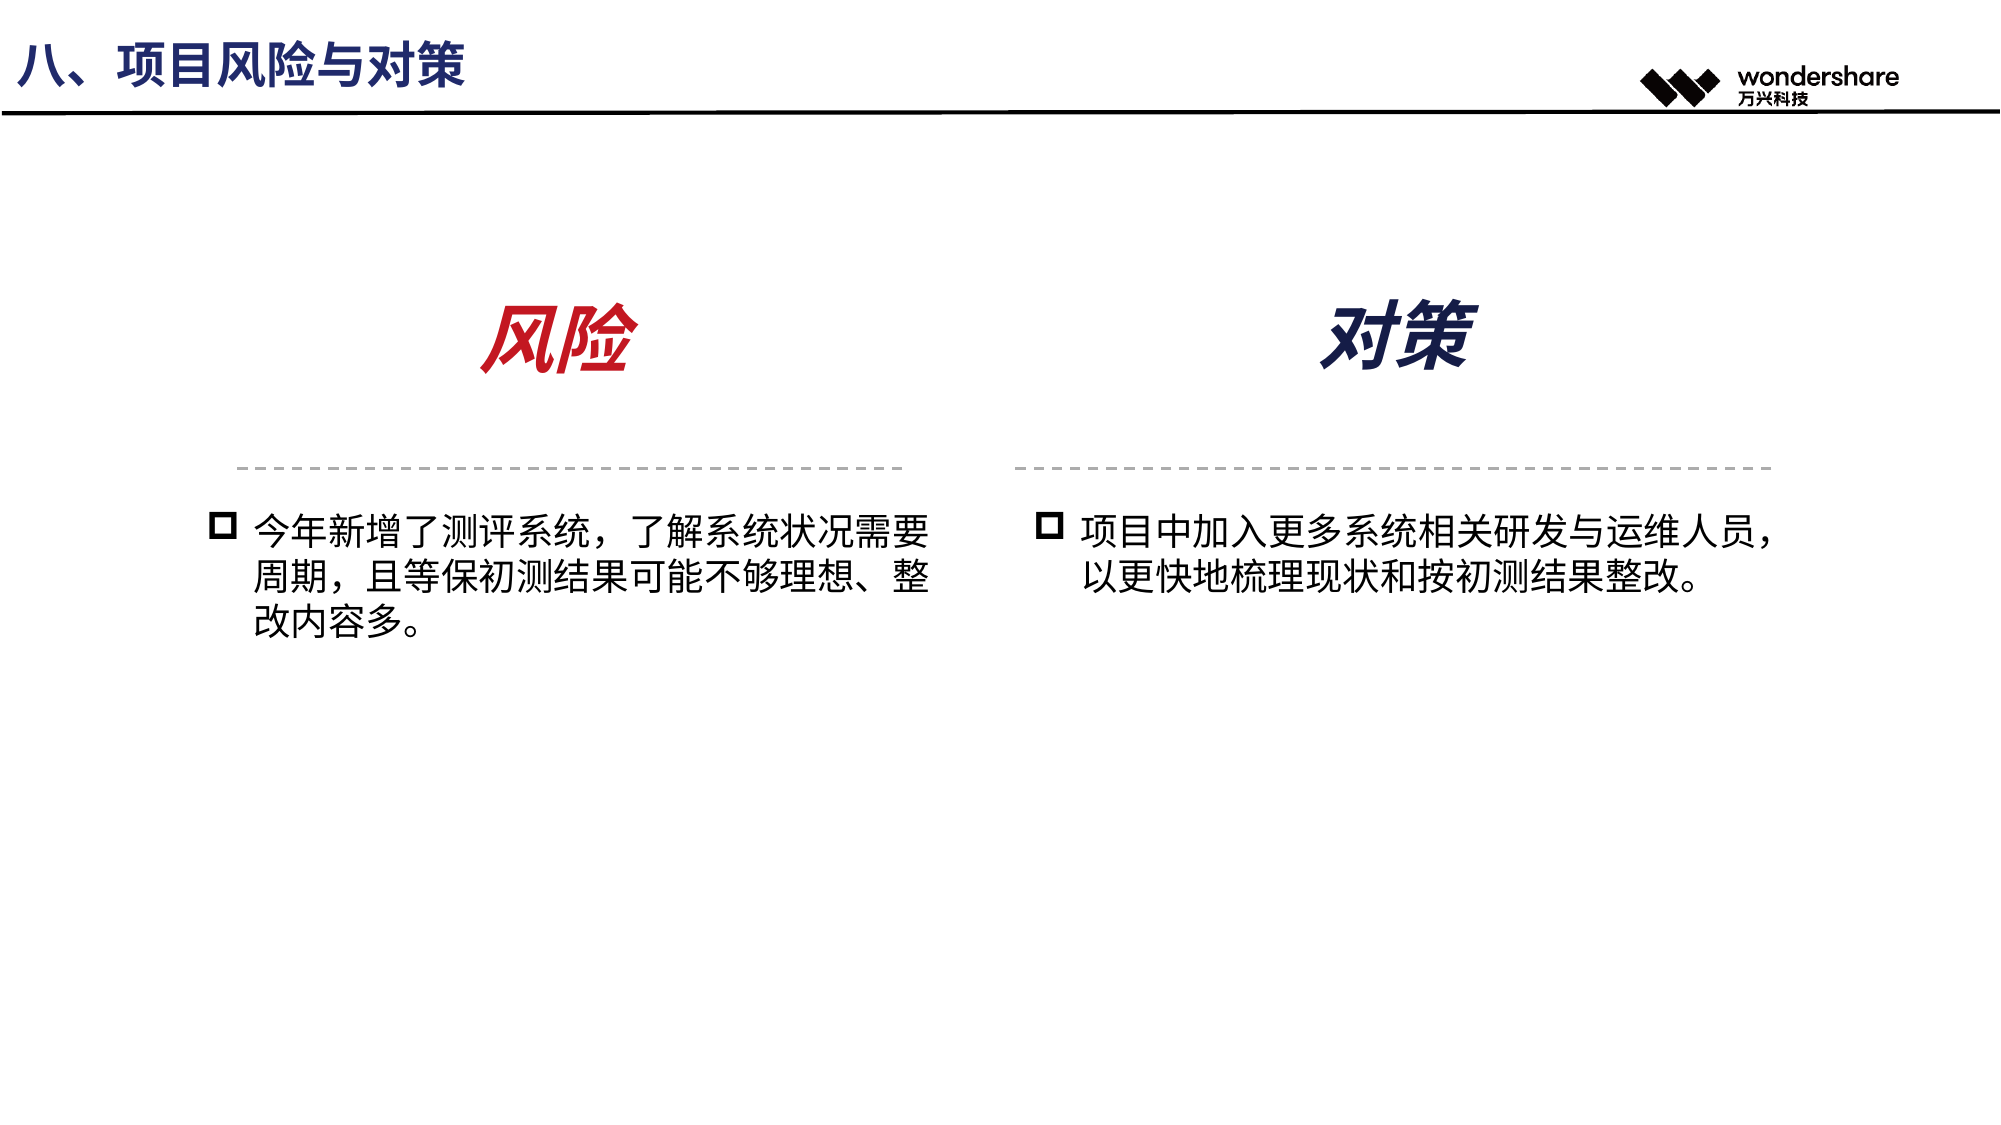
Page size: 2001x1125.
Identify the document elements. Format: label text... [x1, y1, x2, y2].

text_box 对策 [1244, 273, 1540, 394]
picture [1620, 114, 1918, 118]
picture [1620, 54, 1918, 109]
text_box 今年新增了测评系统，了解系统状况需要周期，且等保初测结果可能不够理想、整改内容多。 [191, 501, 945, 651]
text_box 风险 [406, 277, 702, 398]
text_box 八、项目风险与对策 [1, 33, 1107, 104]
text_box 项目中加入更多系统相关研发与运维人员，以更快地梳理现状和按初测结果整改。 [1018, 501, 1772, 606]
